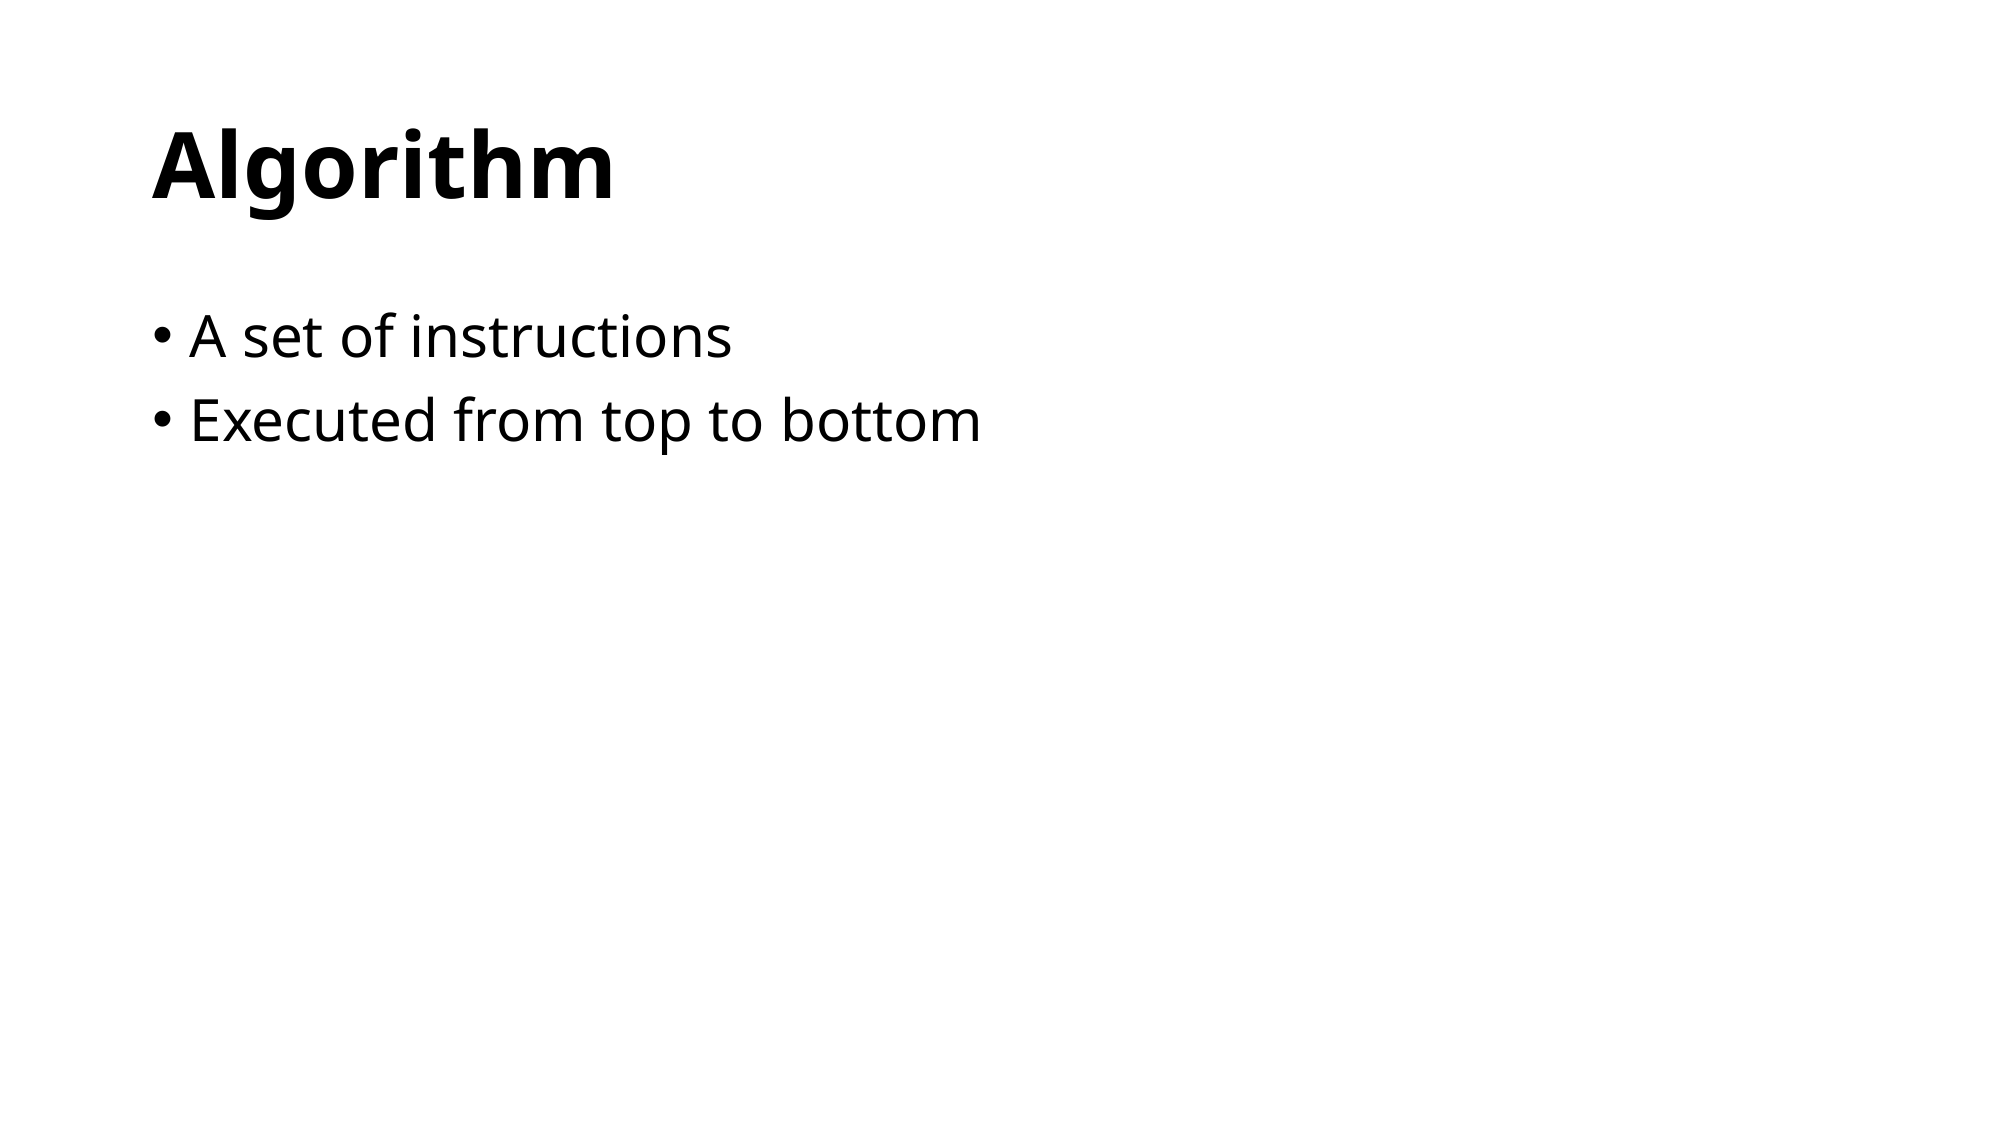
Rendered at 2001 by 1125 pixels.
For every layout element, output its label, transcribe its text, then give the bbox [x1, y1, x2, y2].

title Algorithm [137, 59, 1863, 278]
list A set of instructions Executed from top to bottom [137, 299, 1863, 1014]
